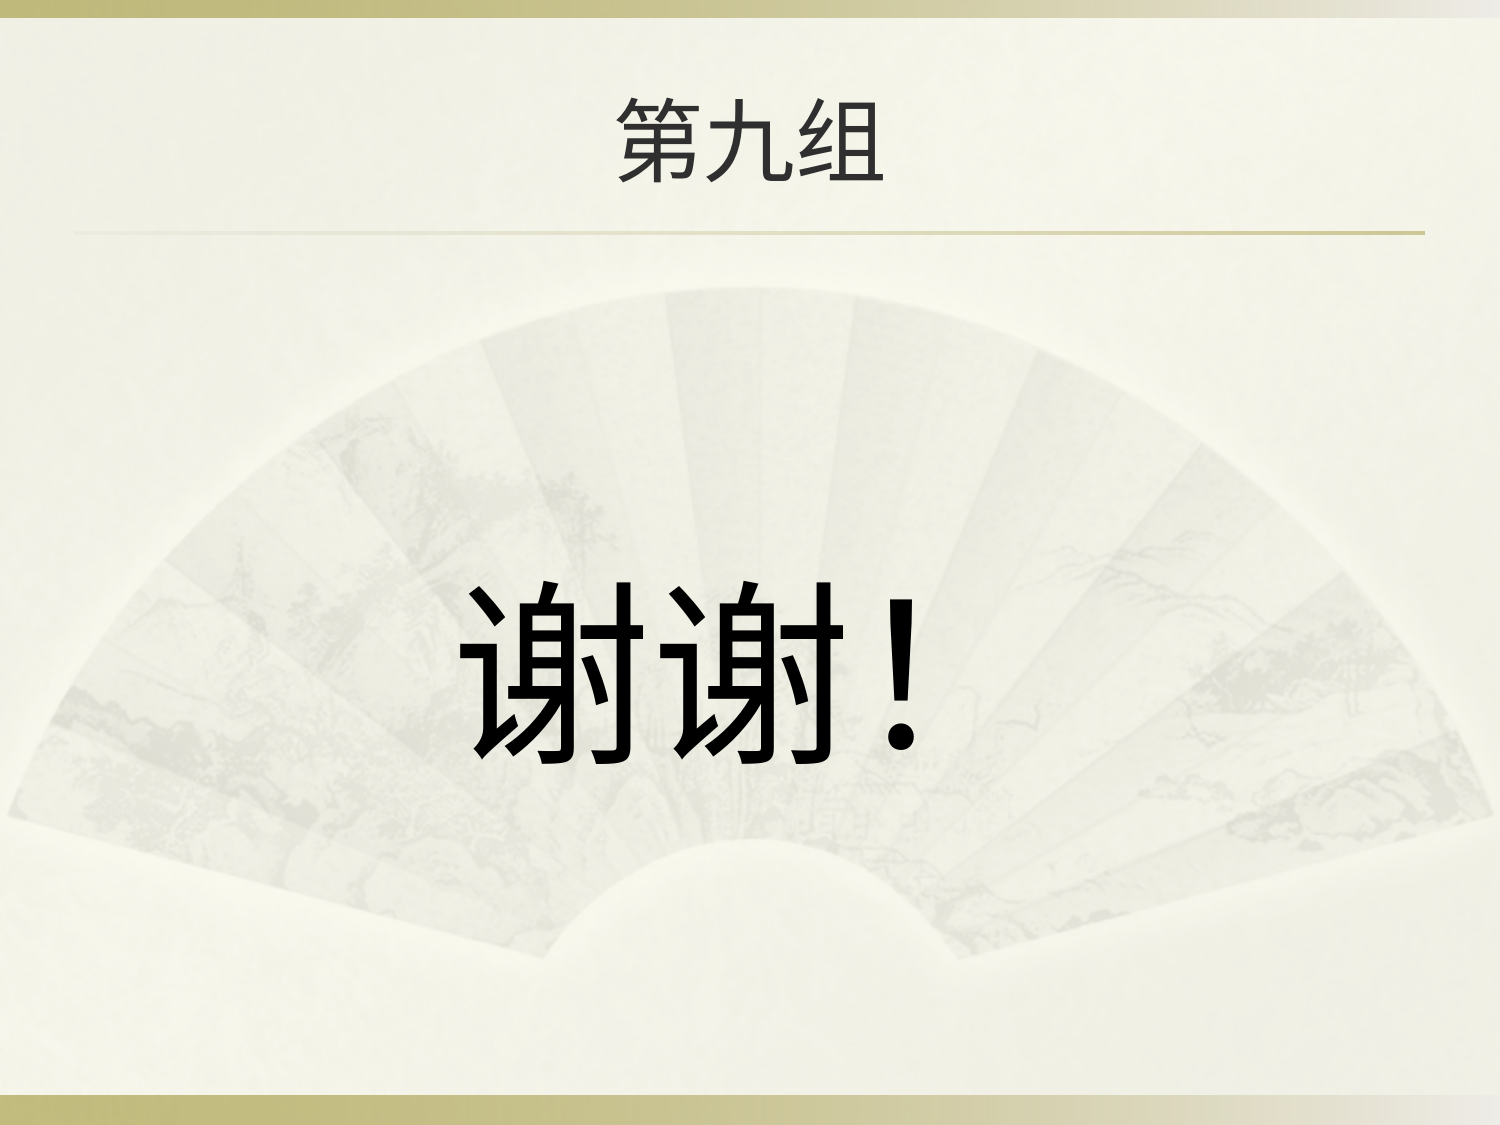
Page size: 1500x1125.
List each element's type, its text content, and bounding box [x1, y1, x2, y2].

list 谢谢！ [75, 262, 1425, 1032]
title 第九组 [75, 45, 1425, 233]
